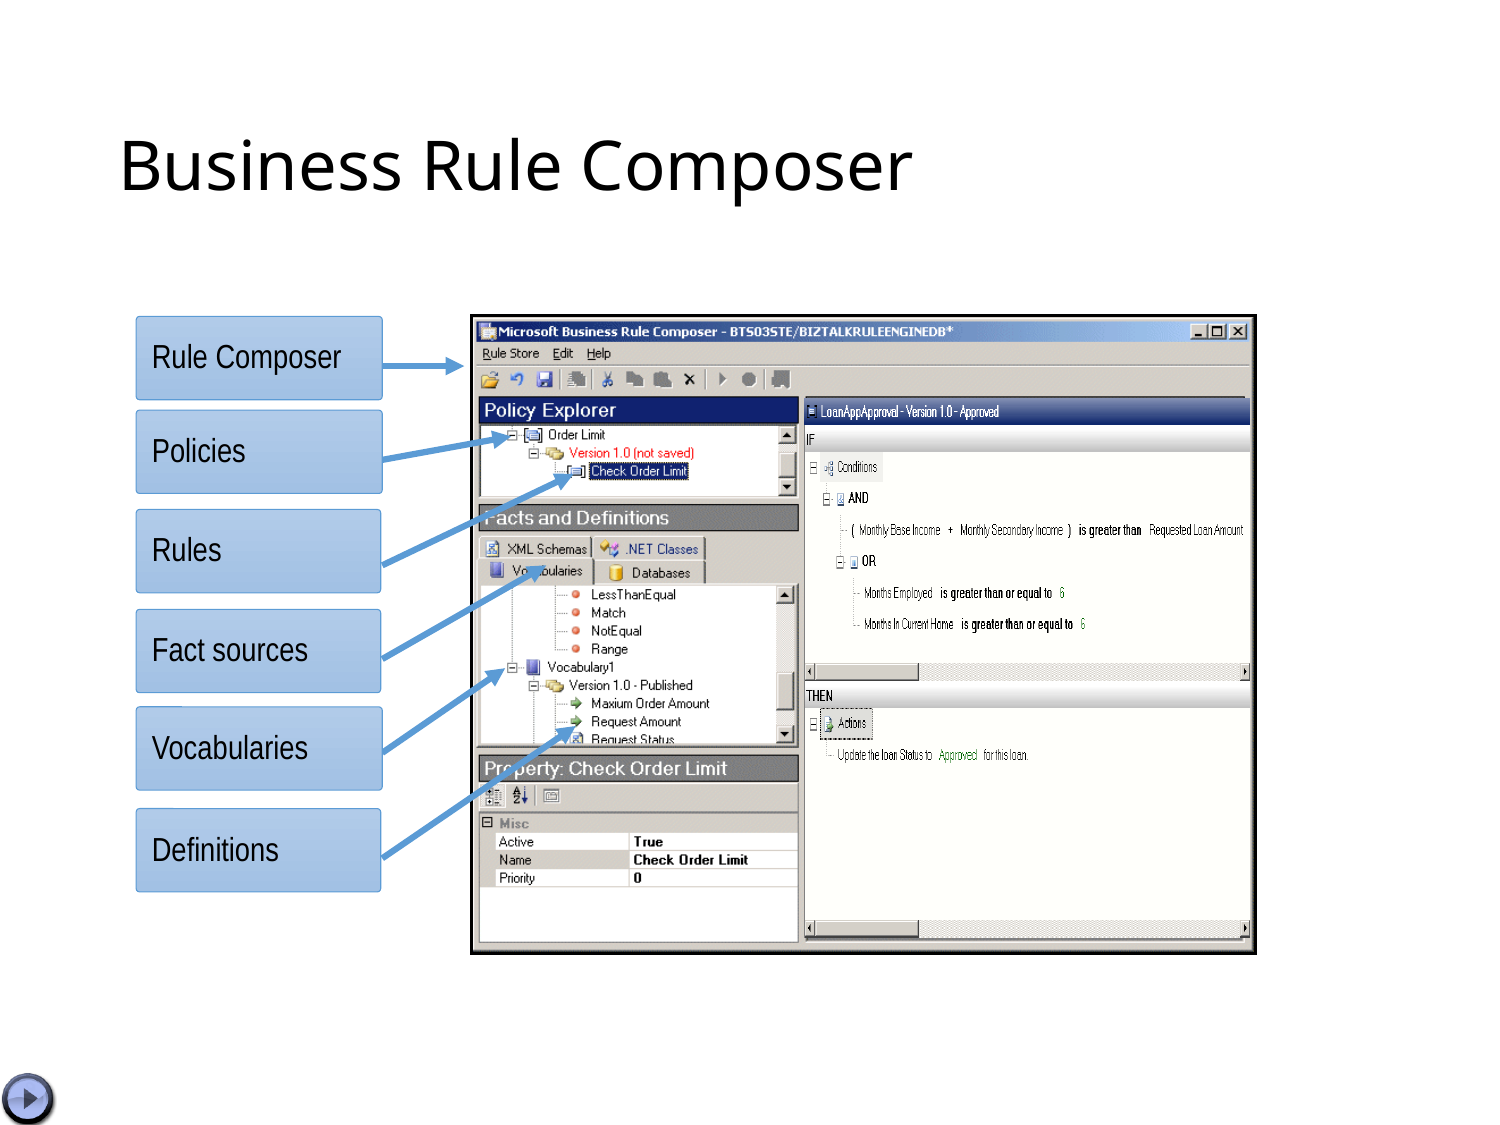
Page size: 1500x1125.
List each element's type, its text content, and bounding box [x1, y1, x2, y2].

text_box Vocabularies [135, 706, 383, 791]
title Business Rule Composer [103, 59, 1397, 278]
text_box Definitions [135, 807, 382, 893]
picture [0, 1070, 57, 1125]
text_box Policies [135, 409, 383, 494]
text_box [472, 317, 1254, 953]
text_box Fact sources [135, 608, 382, 694]
text_box Rule Composer [135, 315, 383, 401]
text_box [383, 359, 465, 373]
text_box Rules [135, 508, 382, 594]
